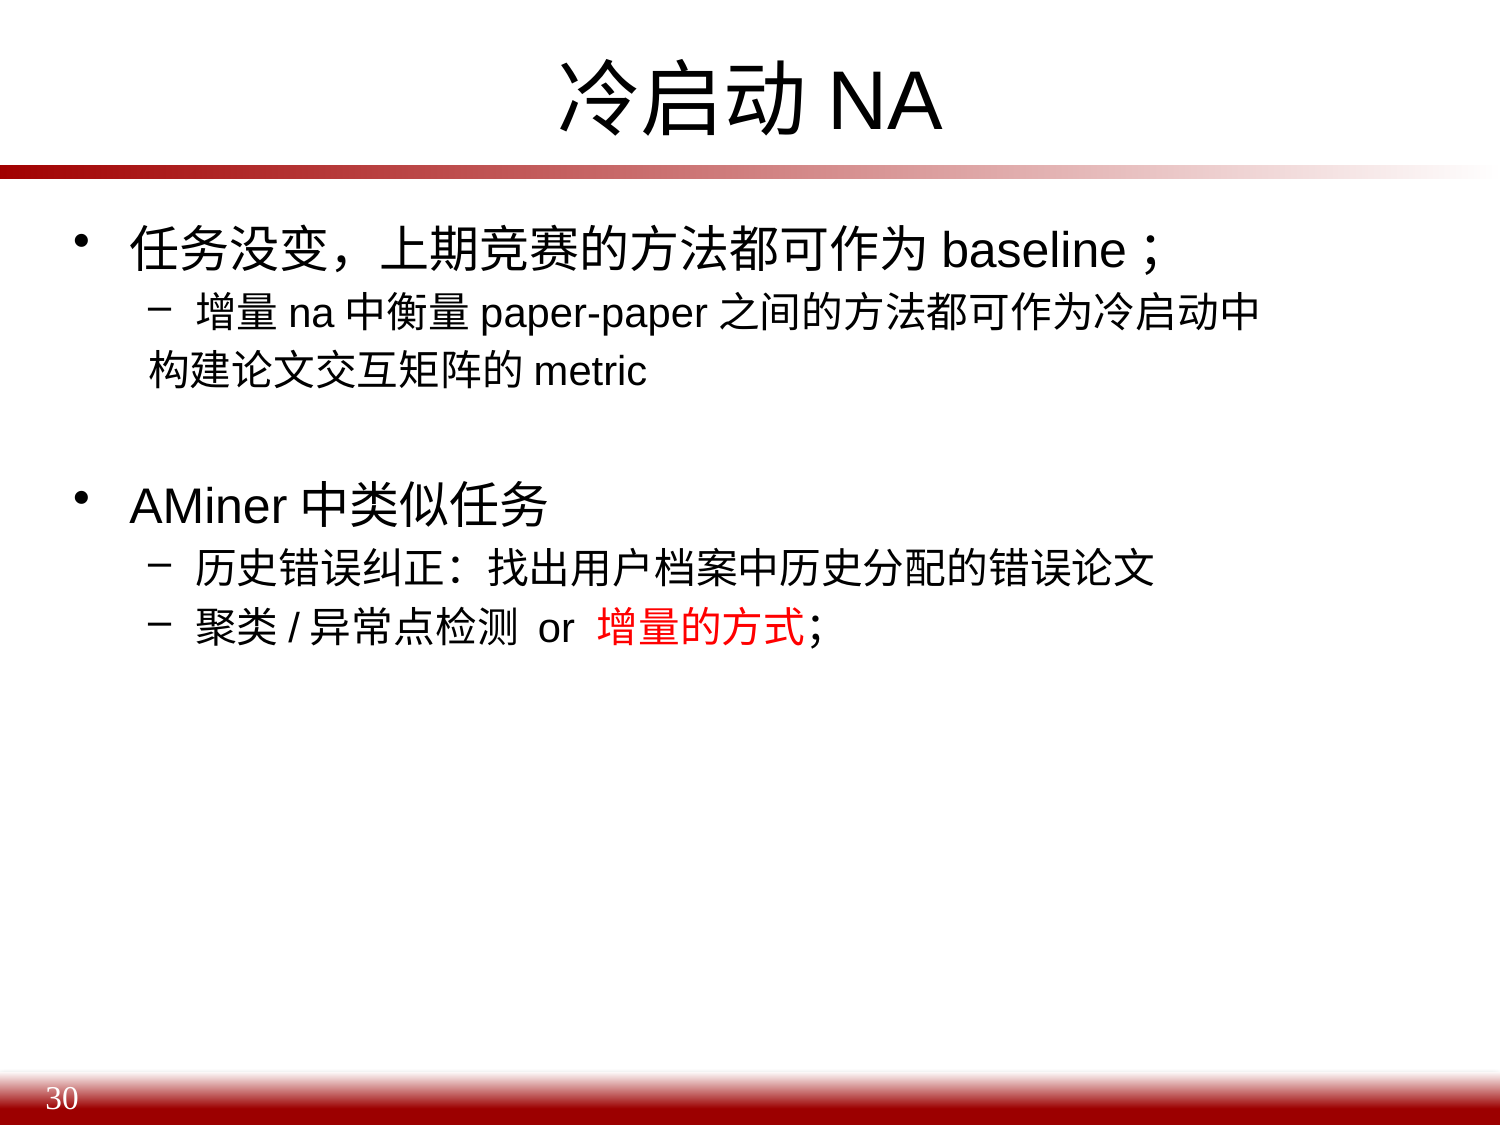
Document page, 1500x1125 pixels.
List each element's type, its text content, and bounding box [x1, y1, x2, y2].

list 任务没变，上期竞赛的方法都可作为baseline； 增量na中衡量paper-paper之间的方法都可作为冷启动中 构建论文交互矩阵的metric AMiner中类似任务 历史错误纠正：找出用户档案中历史分配的错误论文 聚类/异常点检测 or 增量的方式； [57, 209, 1443, 1019]
title 冷启动NA [40, 30, 1460, 162]
